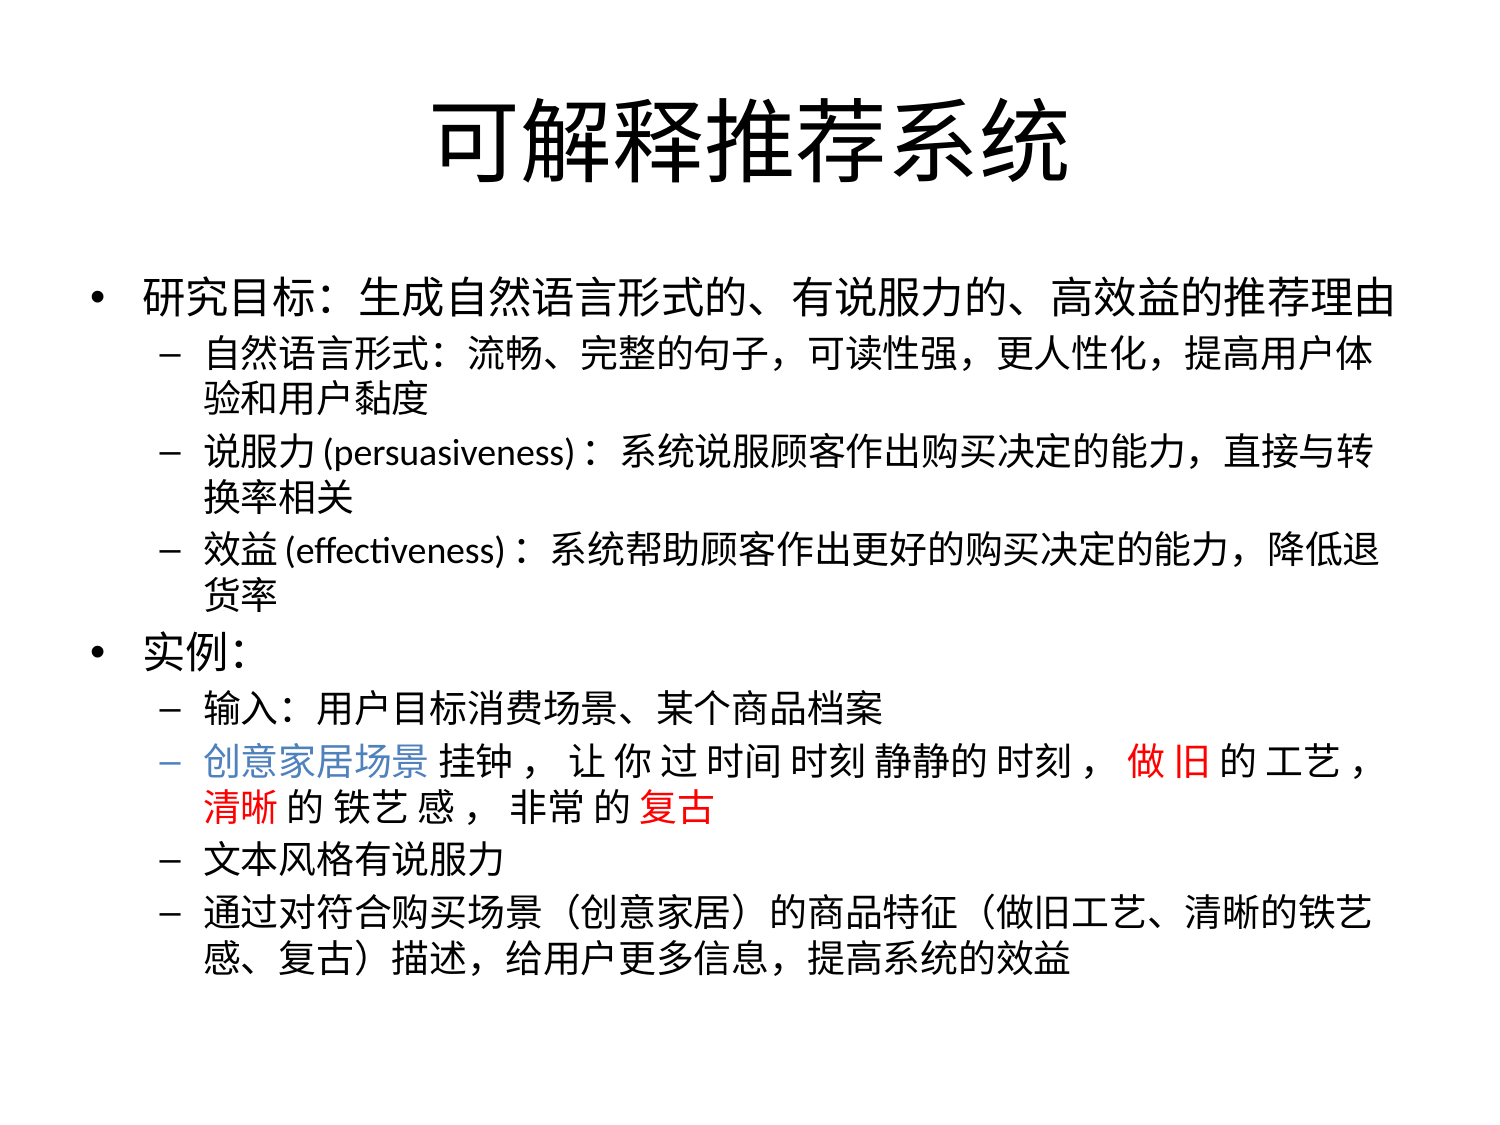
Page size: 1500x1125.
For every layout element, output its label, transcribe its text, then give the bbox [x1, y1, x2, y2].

title 可解释推荐系统 [75, 45, 1425, 233]
list 研究目标：生成自然语言形式的、有说服力的、高效益的推荐理由 自然语言形式：流畅、完整的句子，可读性强，更人性化，提高用户体验和用户黏度 说服力(persuasiveness)：系统说服顾客作出购买决定的能力，直接与转换率相关 效益(effectiveness)：系统帮助顾客作出更好的购买决定的能力，降低退货率 实例： 输入：用户目标消费场景、某个商品档案 创意家居场景 挂钟 ， 让 你 过 时间 时刻 静静的 时刻 ， 做 旧 的 工艺 ， 清晰 的 铁艺 感 ， 非常 的 复古 文本风格有说服力 通过对符合购买场景（创意家居）的商品特征（做旧工艺、清晰的铁艺感、复古）描述，给用户更多信息，提高系统的效益 [75, 262, 1425, 1005]
